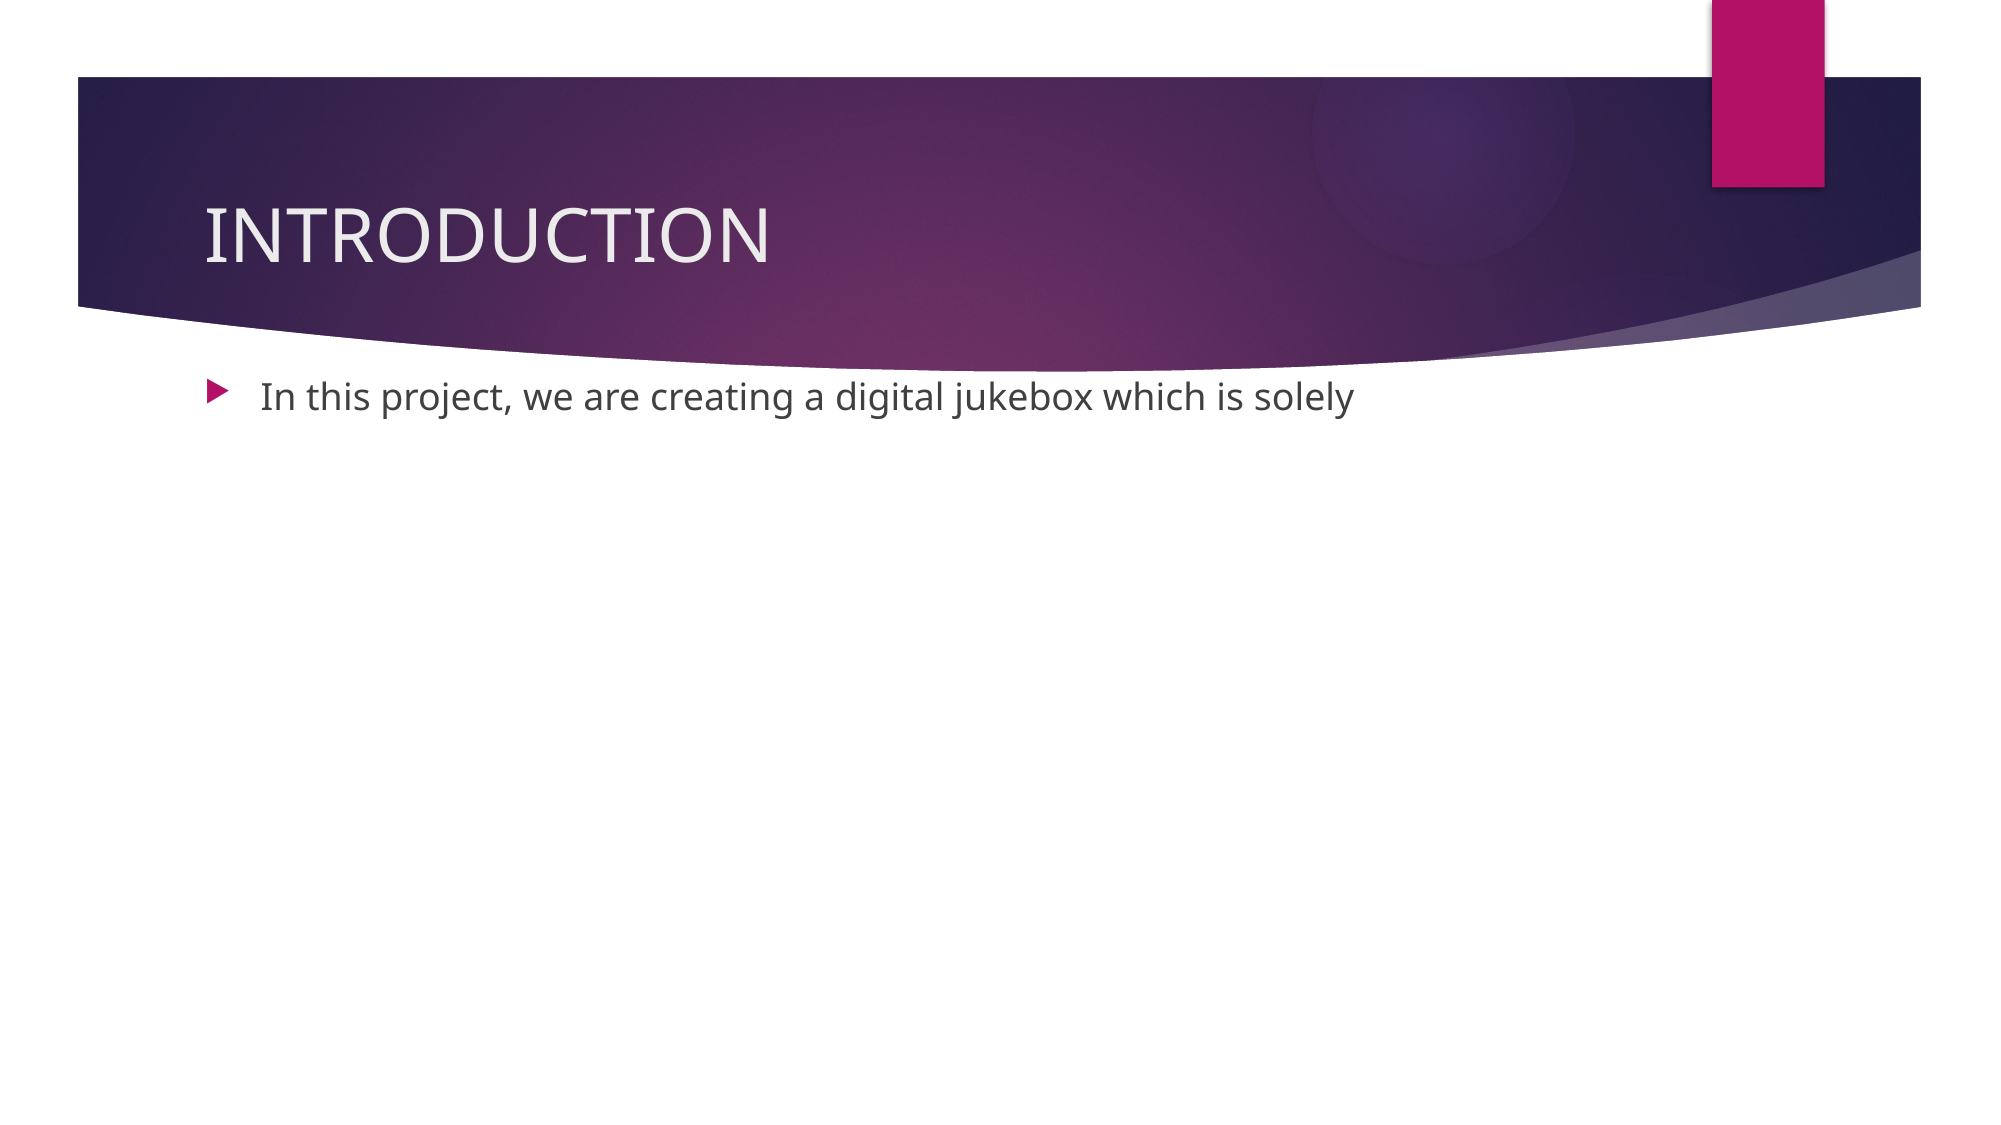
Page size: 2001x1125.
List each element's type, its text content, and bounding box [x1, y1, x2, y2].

list In this project, we are creating a digital jukebox which is solely [189, 365, 1938, 1063]
title INTRODUCTION [189, 174, 1627, 291]
